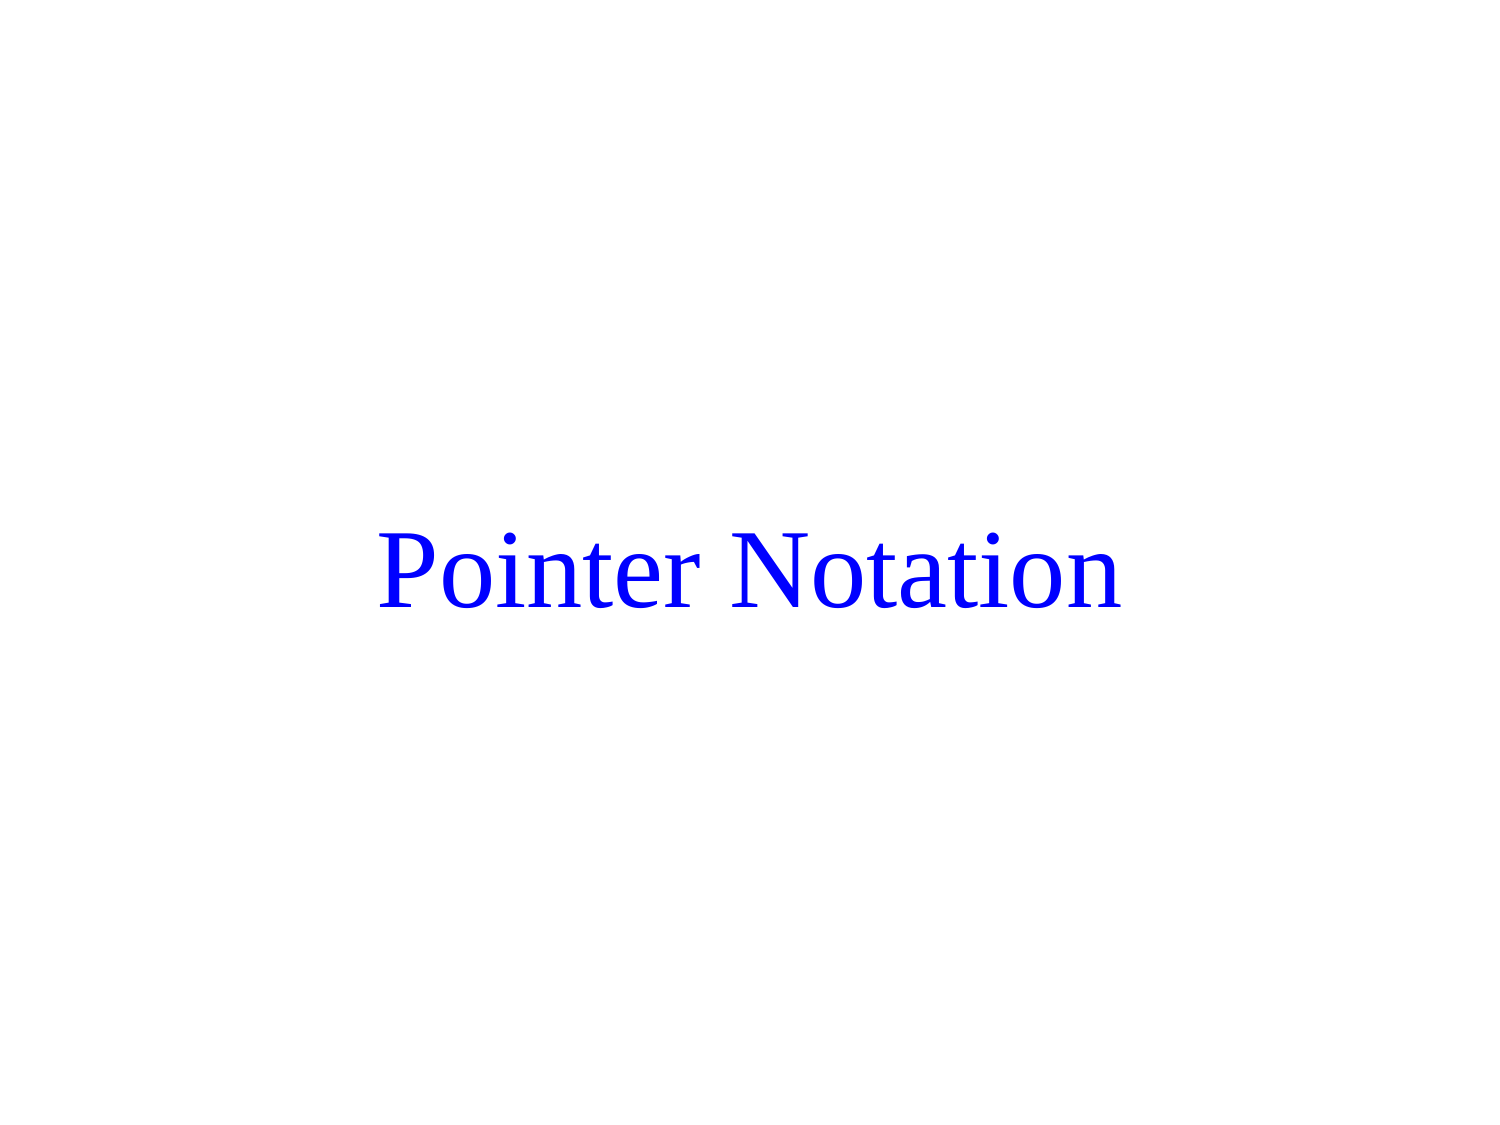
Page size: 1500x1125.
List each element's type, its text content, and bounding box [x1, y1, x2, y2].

title Pointer Notation [40, 444, 1459, 681]
